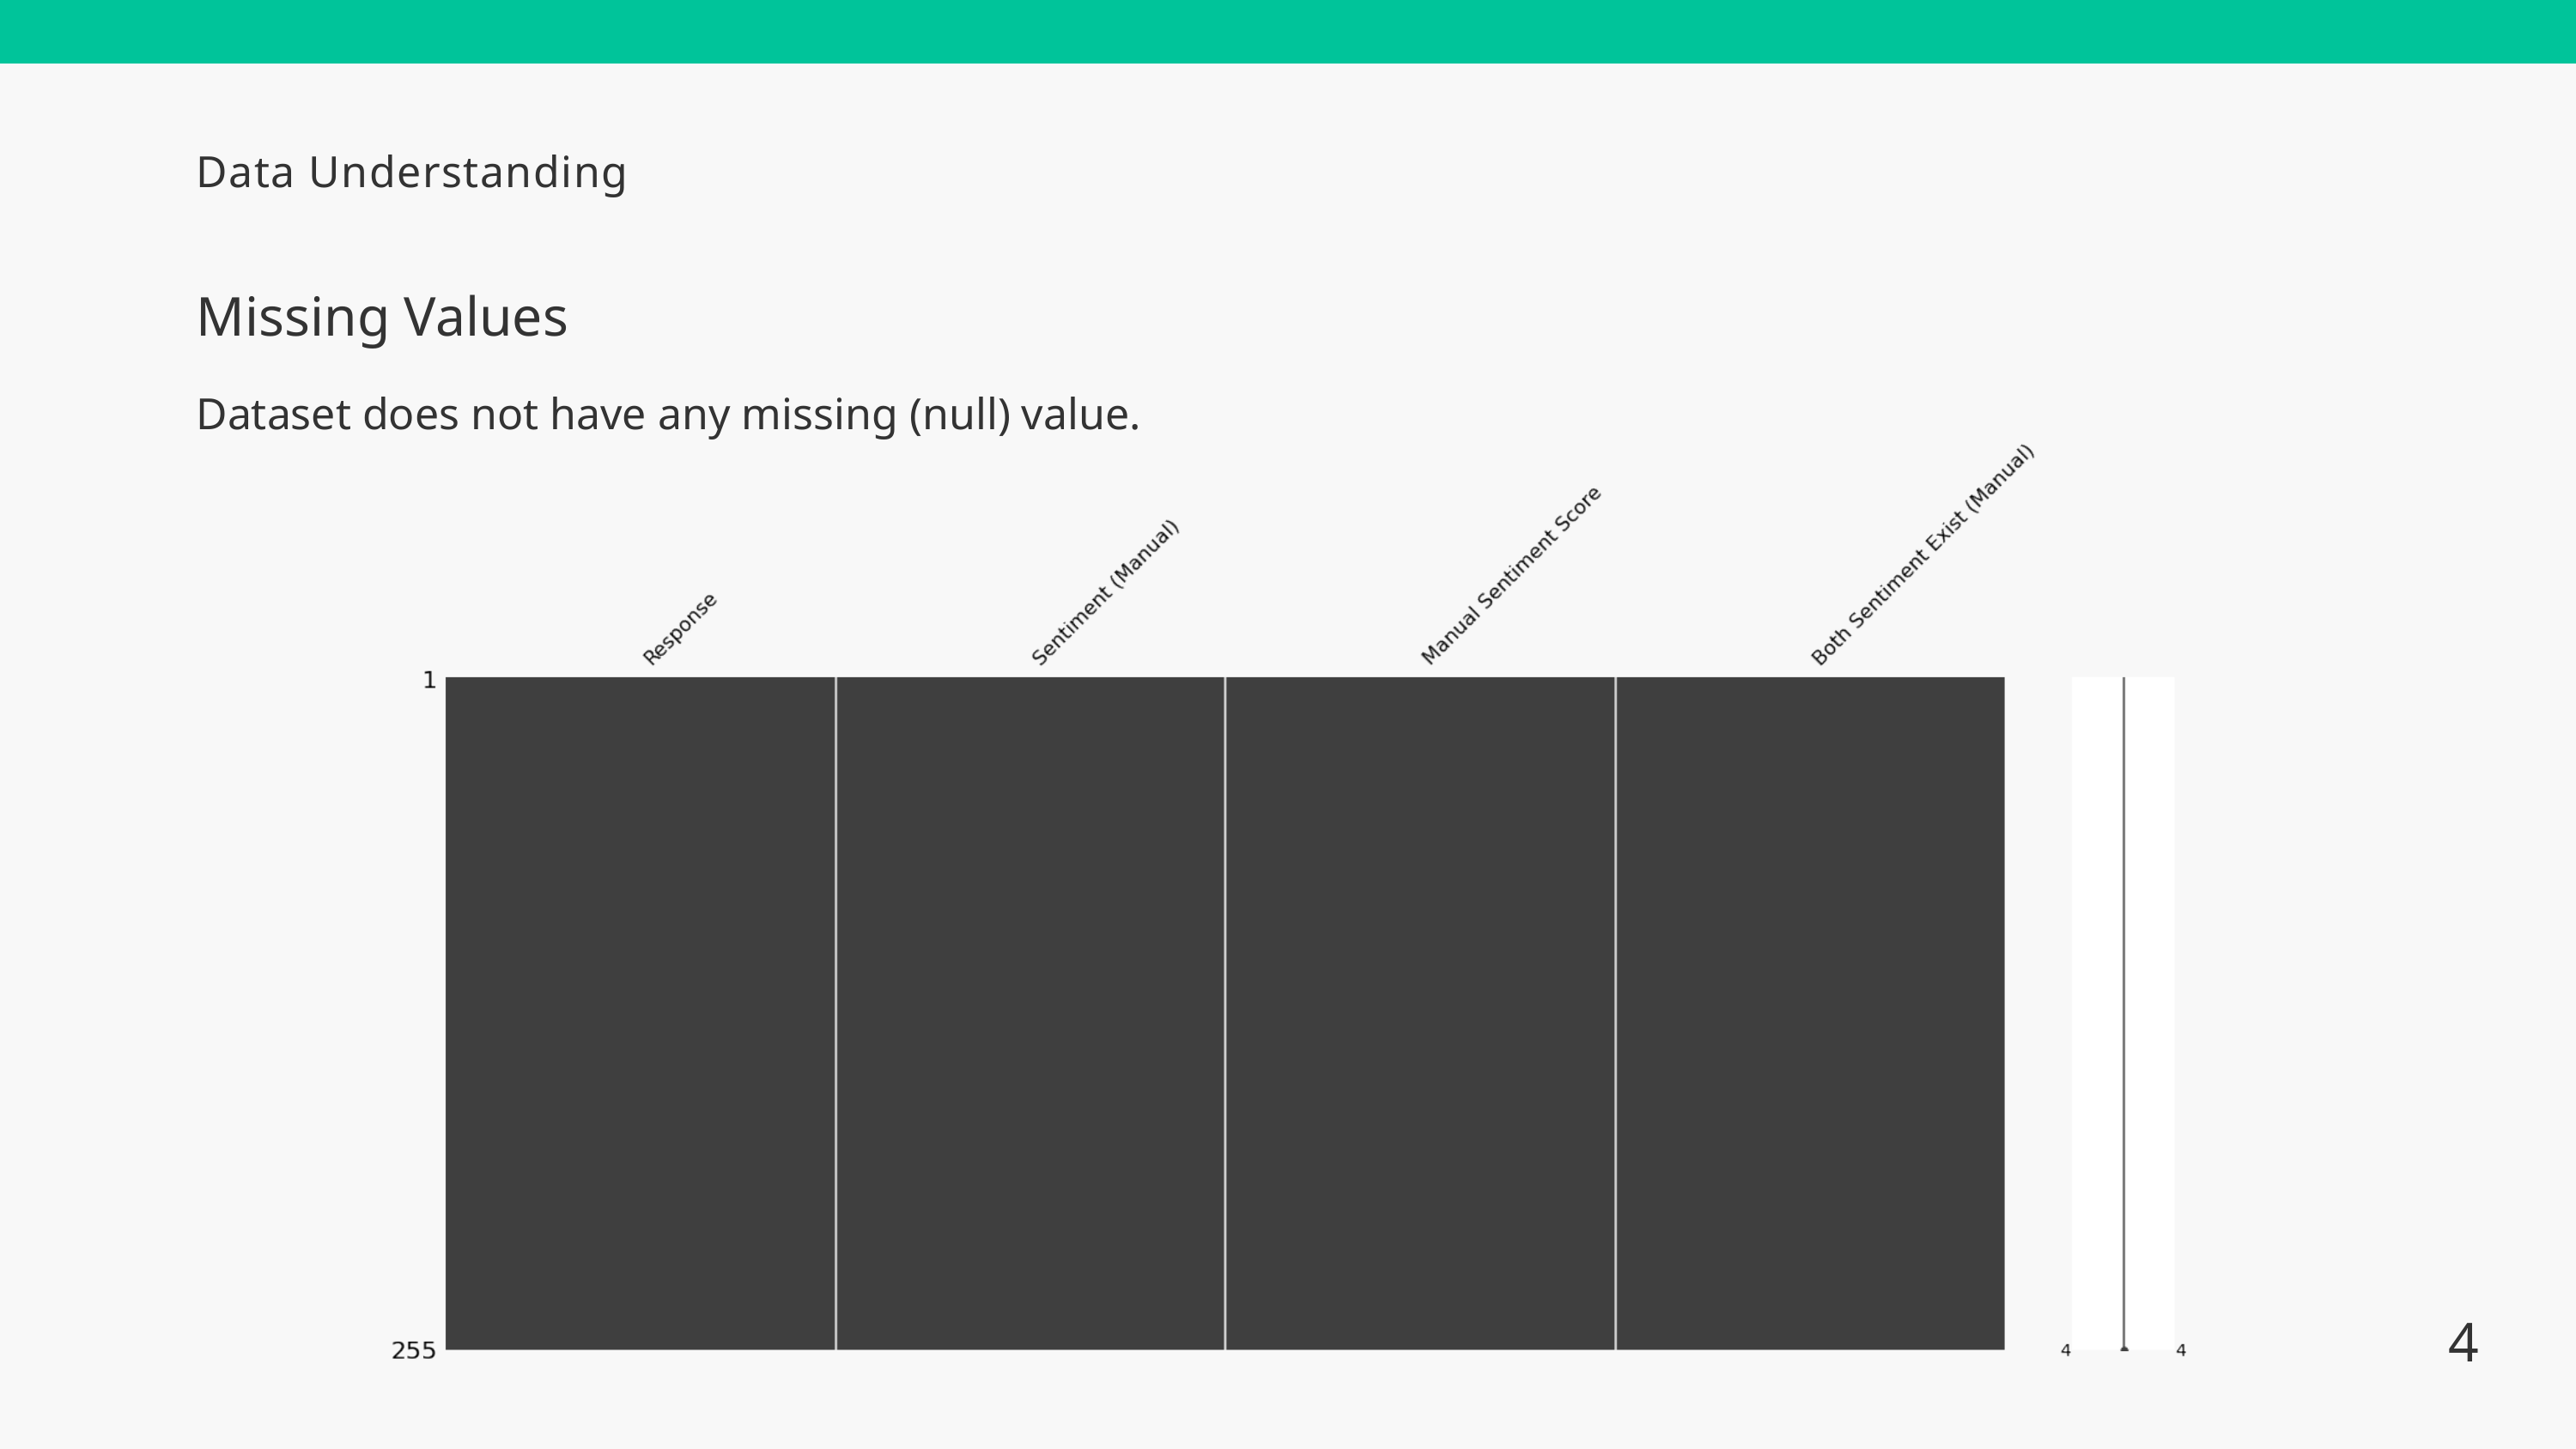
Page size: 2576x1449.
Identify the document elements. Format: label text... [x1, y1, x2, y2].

text_box Missing Values [196, 261, 761, 348]
text_box Data Understanding [196, 144, 1689, 197]
text_box Dataset does not have any missing (null) value. [196, 361, 1643, 439]
text_box 4 [2383, 1286, 2480, 1373]
text_box [381, 432, 2195, 1373]
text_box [0, 0, 2576, 64]
